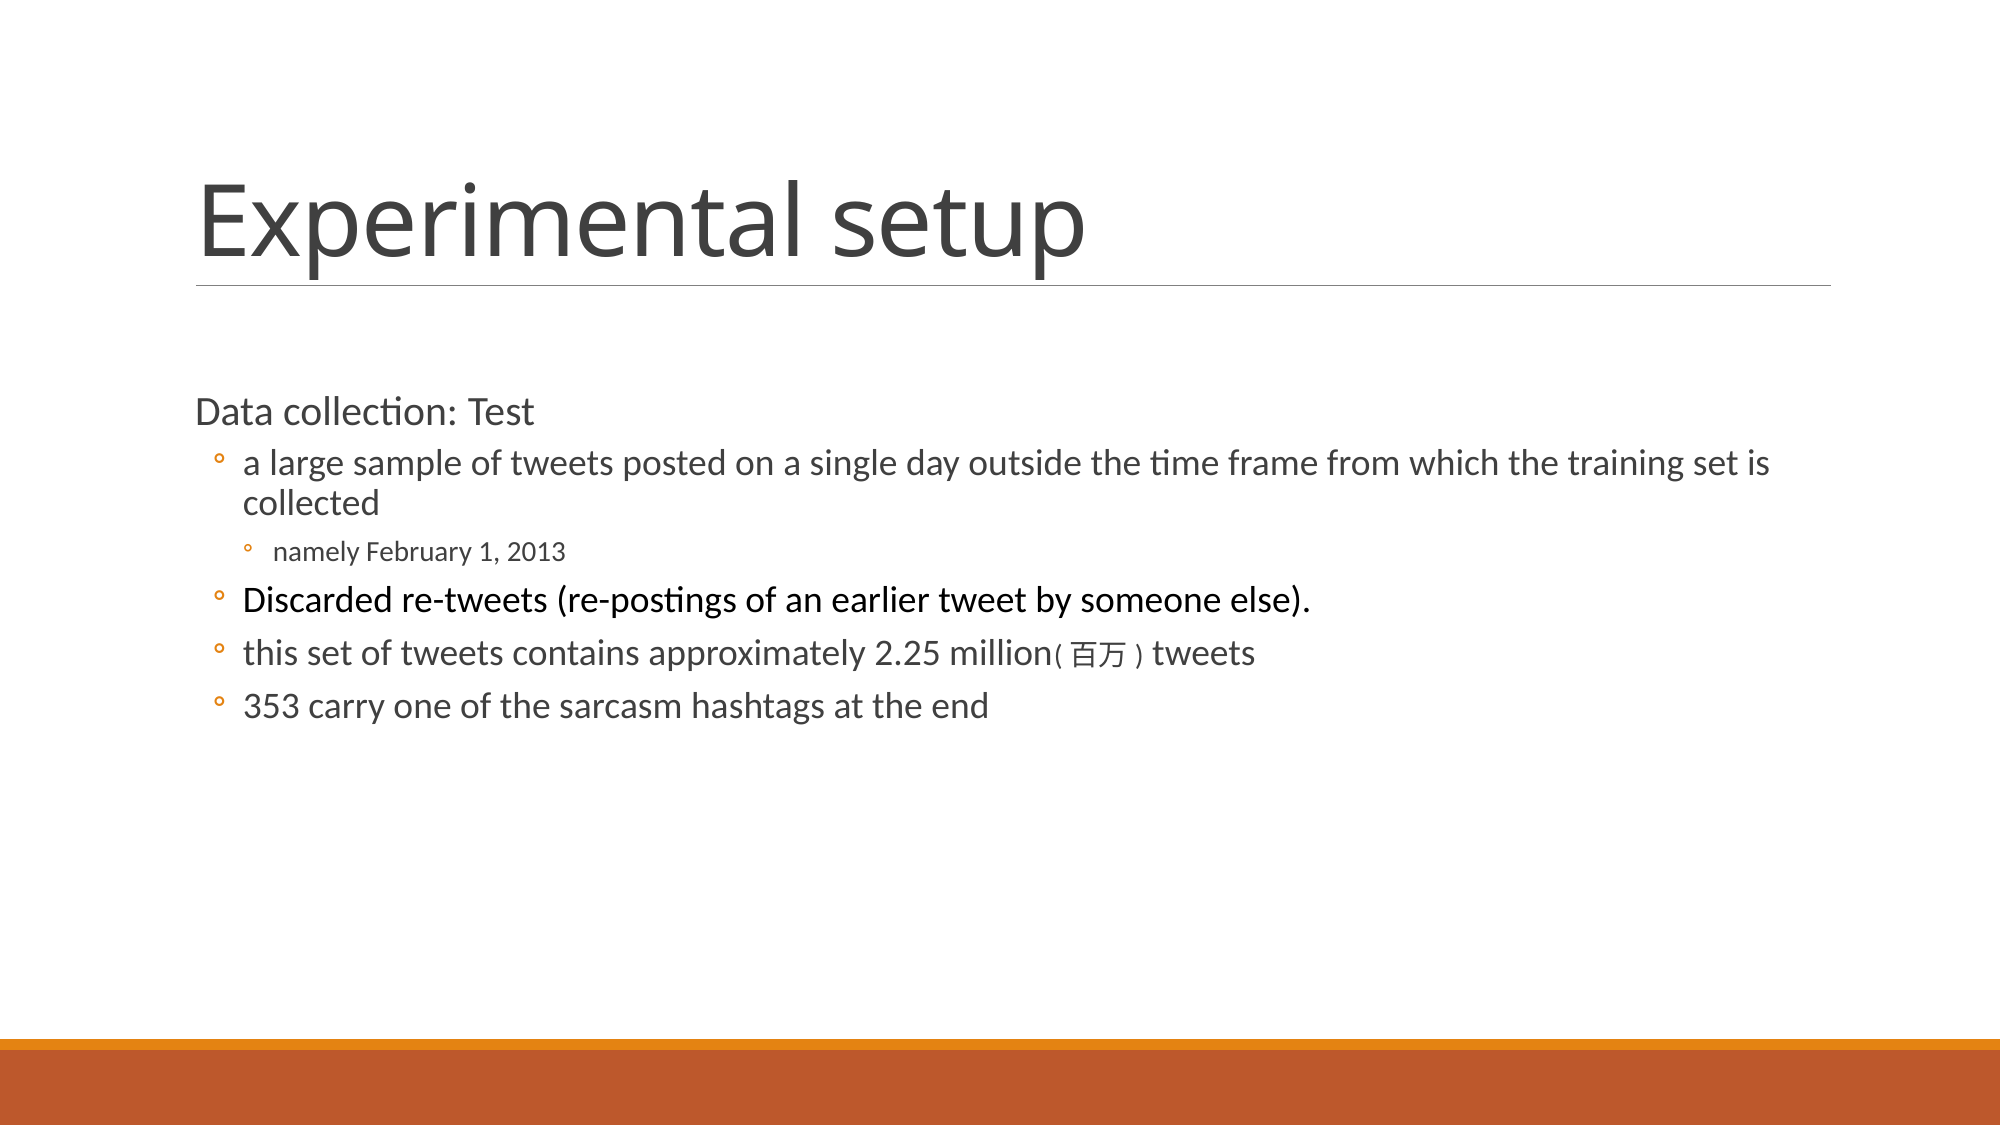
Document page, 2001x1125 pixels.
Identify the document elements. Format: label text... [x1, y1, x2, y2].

list Data collection: Test a large sample of tweets posted on a single day outside the time frame from which the training set is collected namely February 1, 2013 Discarded re-tweets (re-postings of an earlier tweet by someone else). this set of tweets contains approximately 2.25 million(百万) tweets 353 carry one of the sarcasm hashtags at the end [180, 302, 1830, 963]
title Experimental setup [180, 46, 1830, 284]
